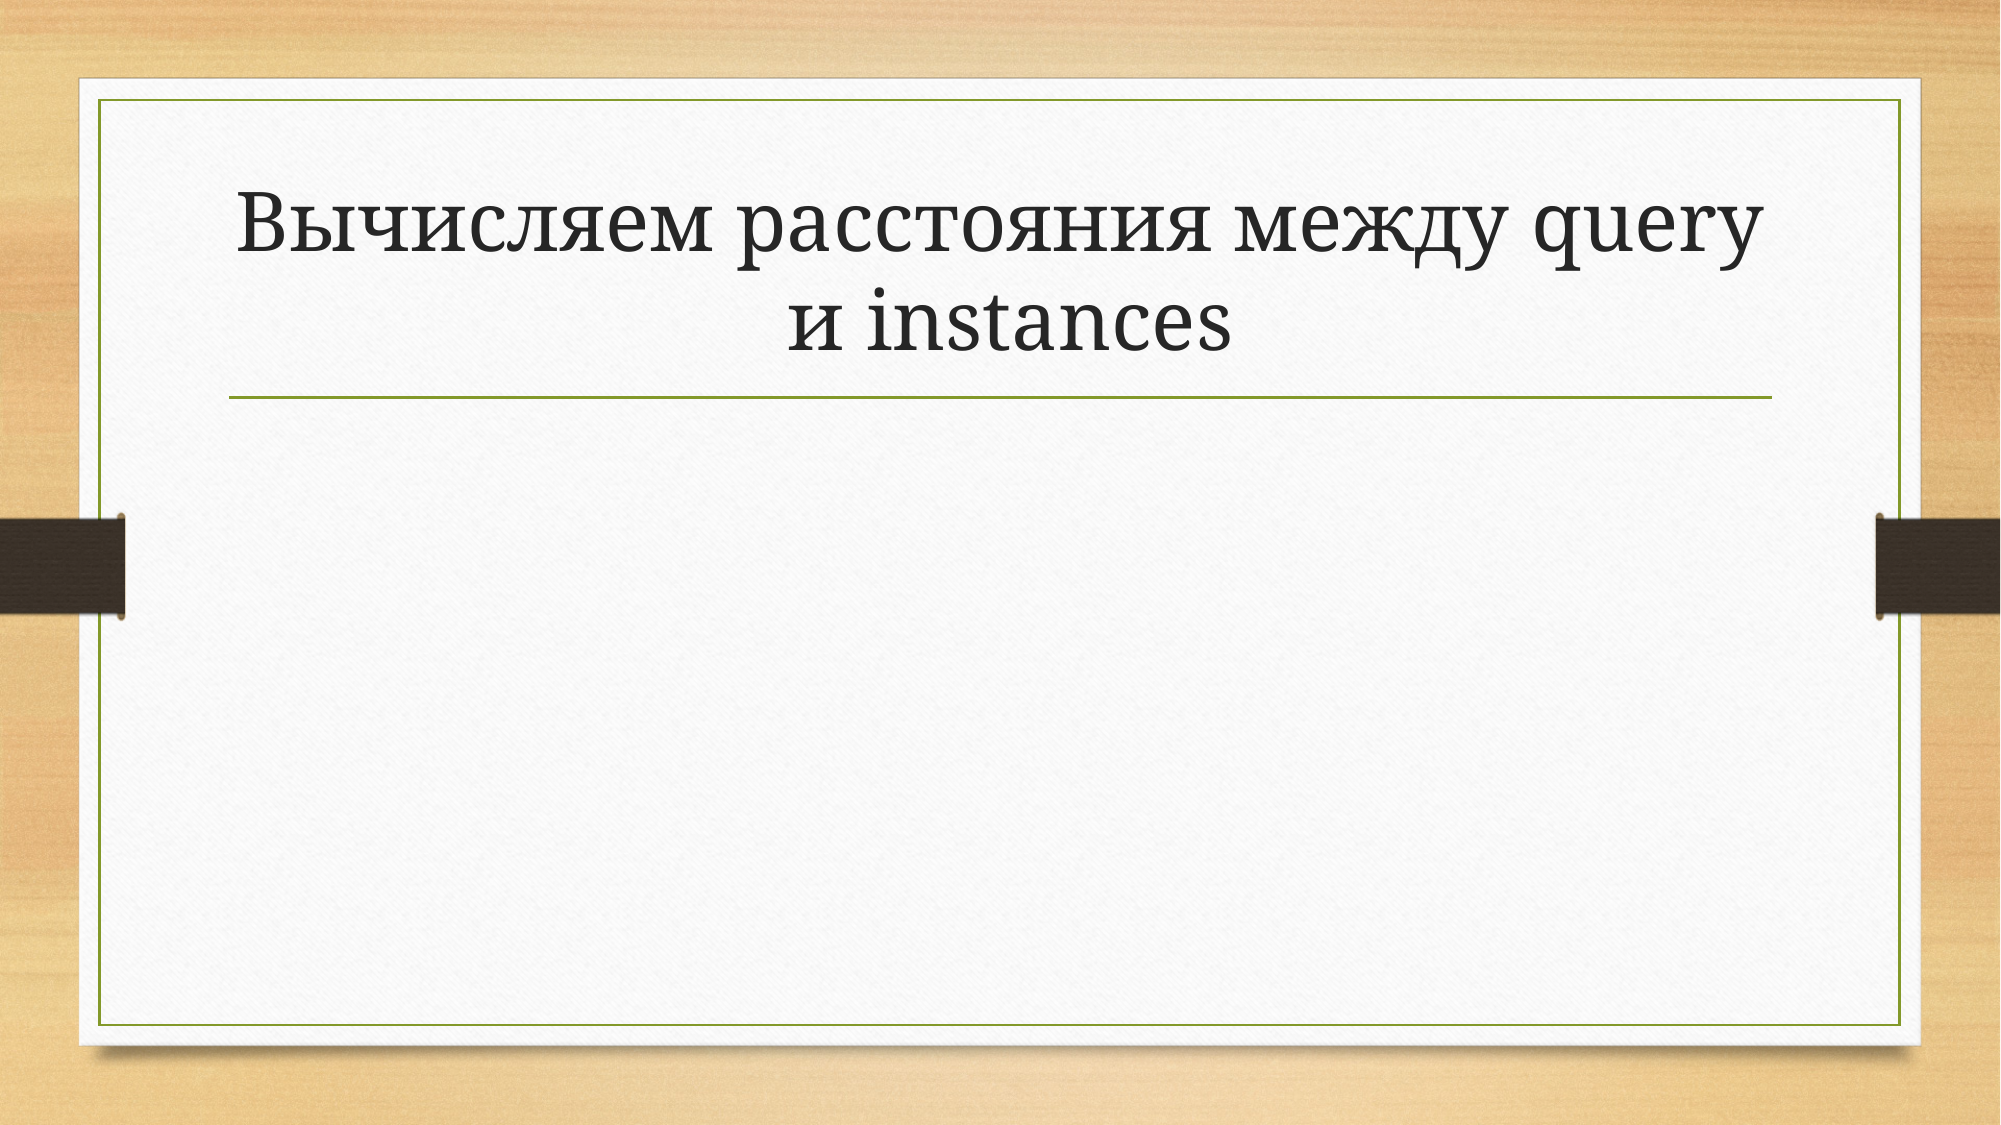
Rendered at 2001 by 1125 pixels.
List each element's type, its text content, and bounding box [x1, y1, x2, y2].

picture [0, 0, 2001, 1125]
title Вычисляем расстояния между query и instances [212, 161, 1788, 375]
